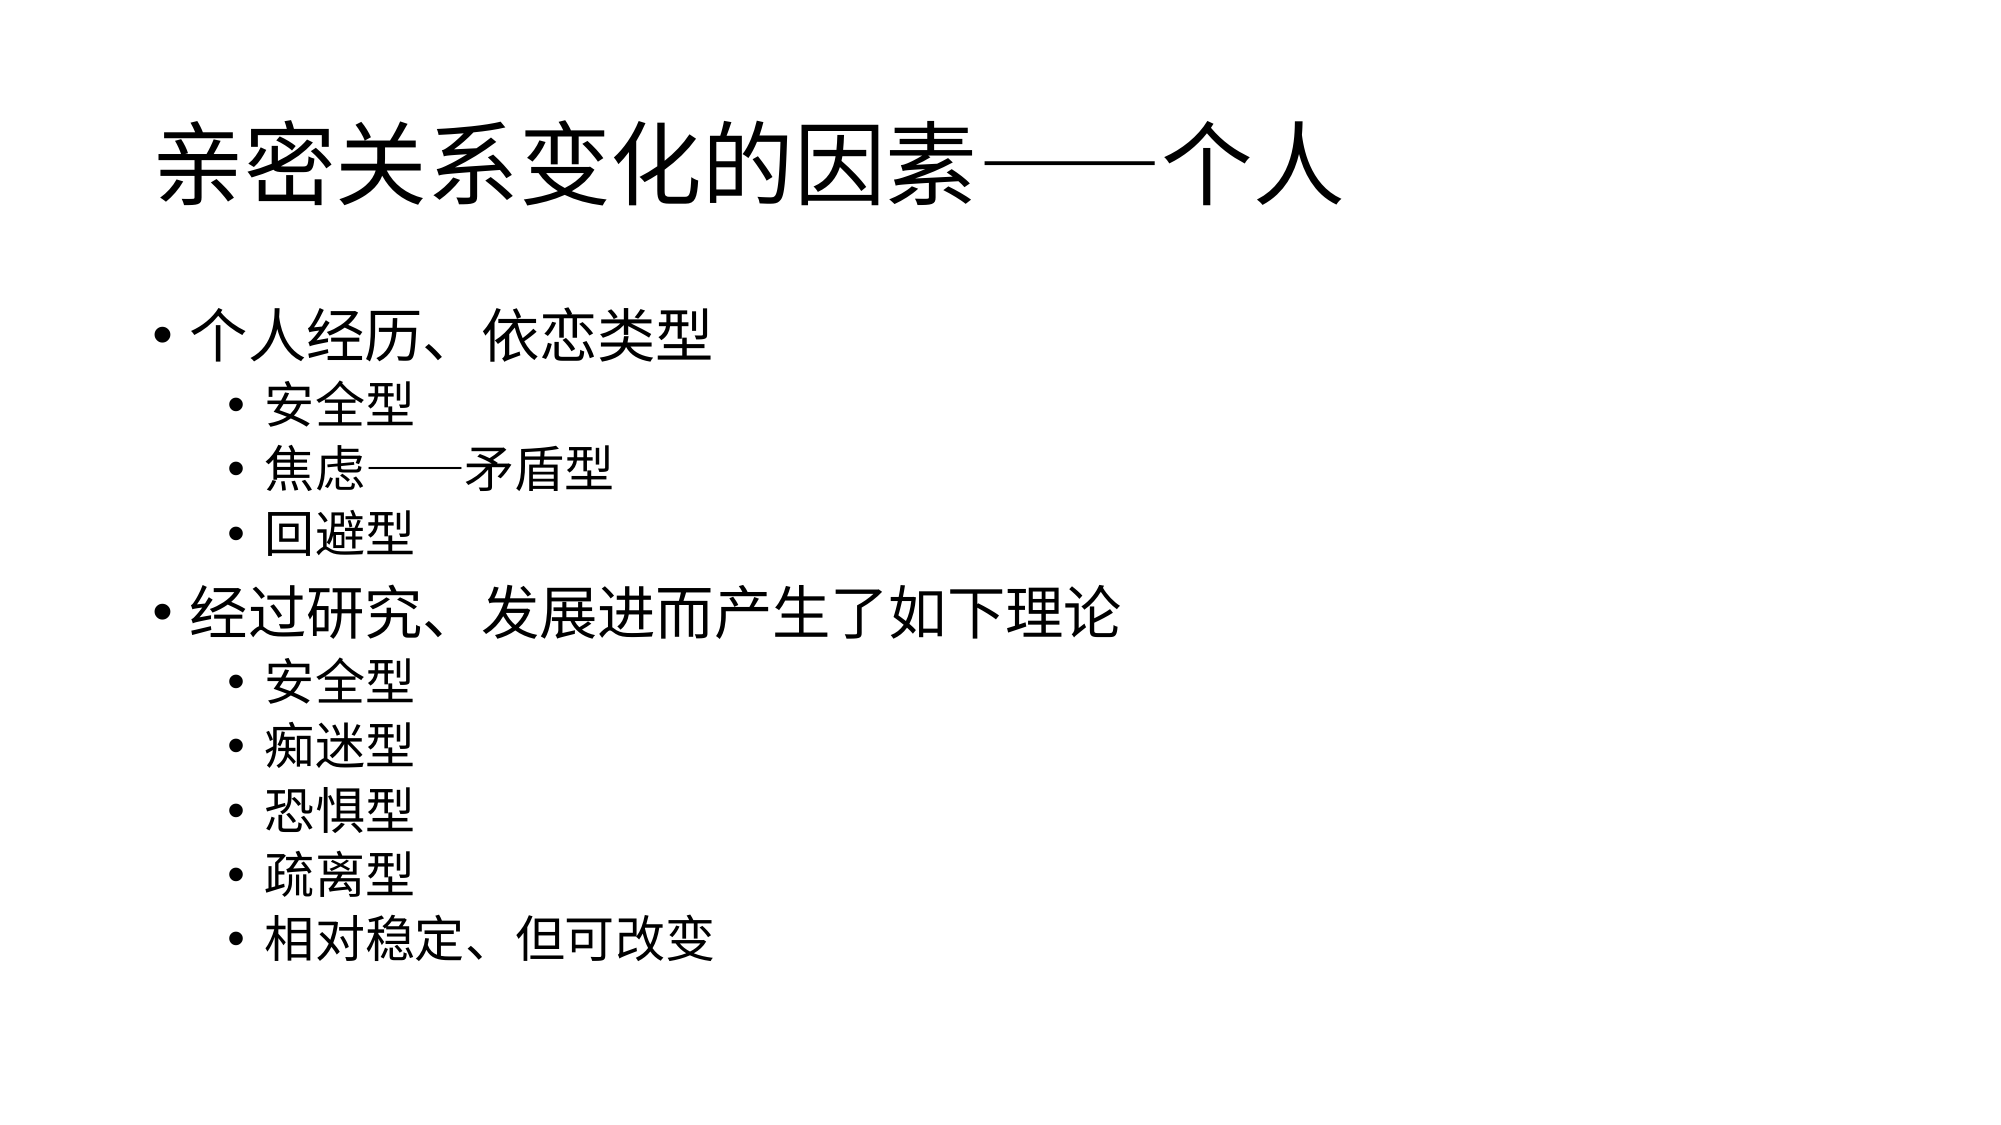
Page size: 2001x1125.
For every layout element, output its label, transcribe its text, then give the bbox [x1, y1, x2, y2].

list 个人经历、依恋类型 安全型 焦虑——矛盾型 回避型 经过研究、发展进而产生了如下理论 安全型 痴迷型 恐惧型 疏离型 相对稳定、但可改变 [137, 299, 1863, 1014]
title 亲密关系变化的因素——个人 [137, 59, 1863, 278]
